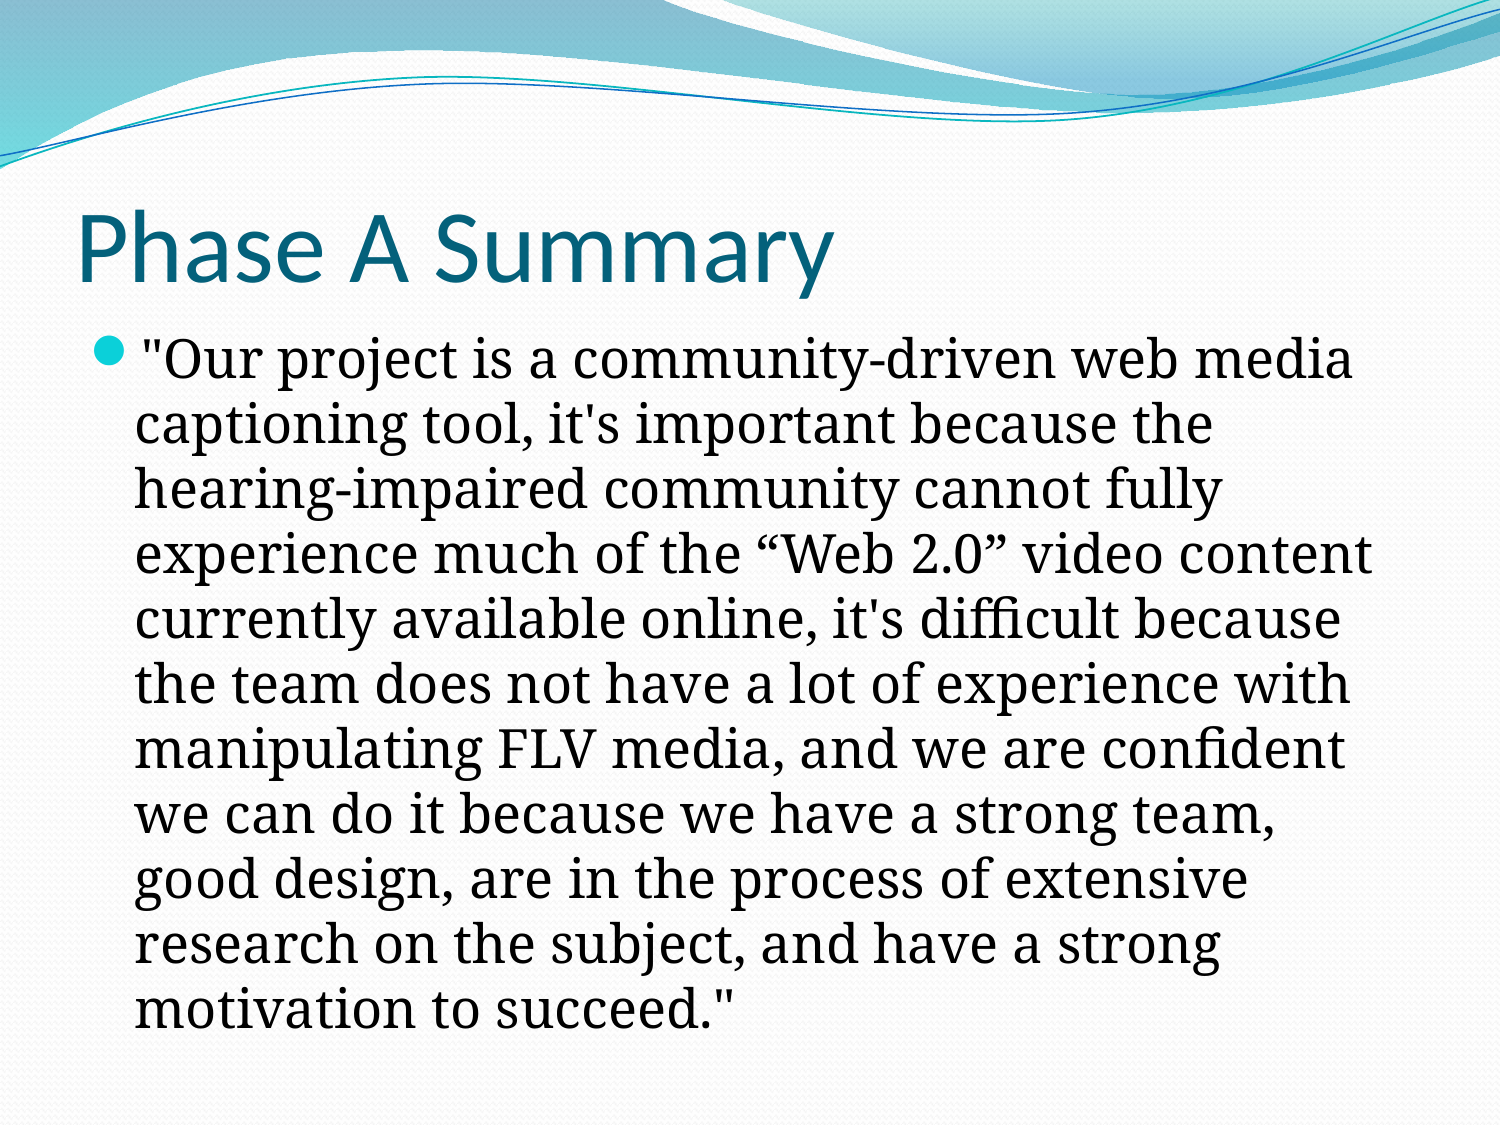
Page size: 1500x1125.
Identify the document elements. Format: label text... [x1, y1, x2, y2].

list "Our project is a community-driven web media captioning tool, it's important because the hearing-impaired community cannot fully experience much of the “Web 2.0” video content currently available online, it's difficult because the team does not have a lot of experience with manipulating FLV media, and we are confident we can do it because we have a strong team, good design, are in the process of extensive research on the subject, and have a strong motivation to succeed." [75, 317, 1425, 1038]
title Phase A Summary [75, 115, 1425, 303]
